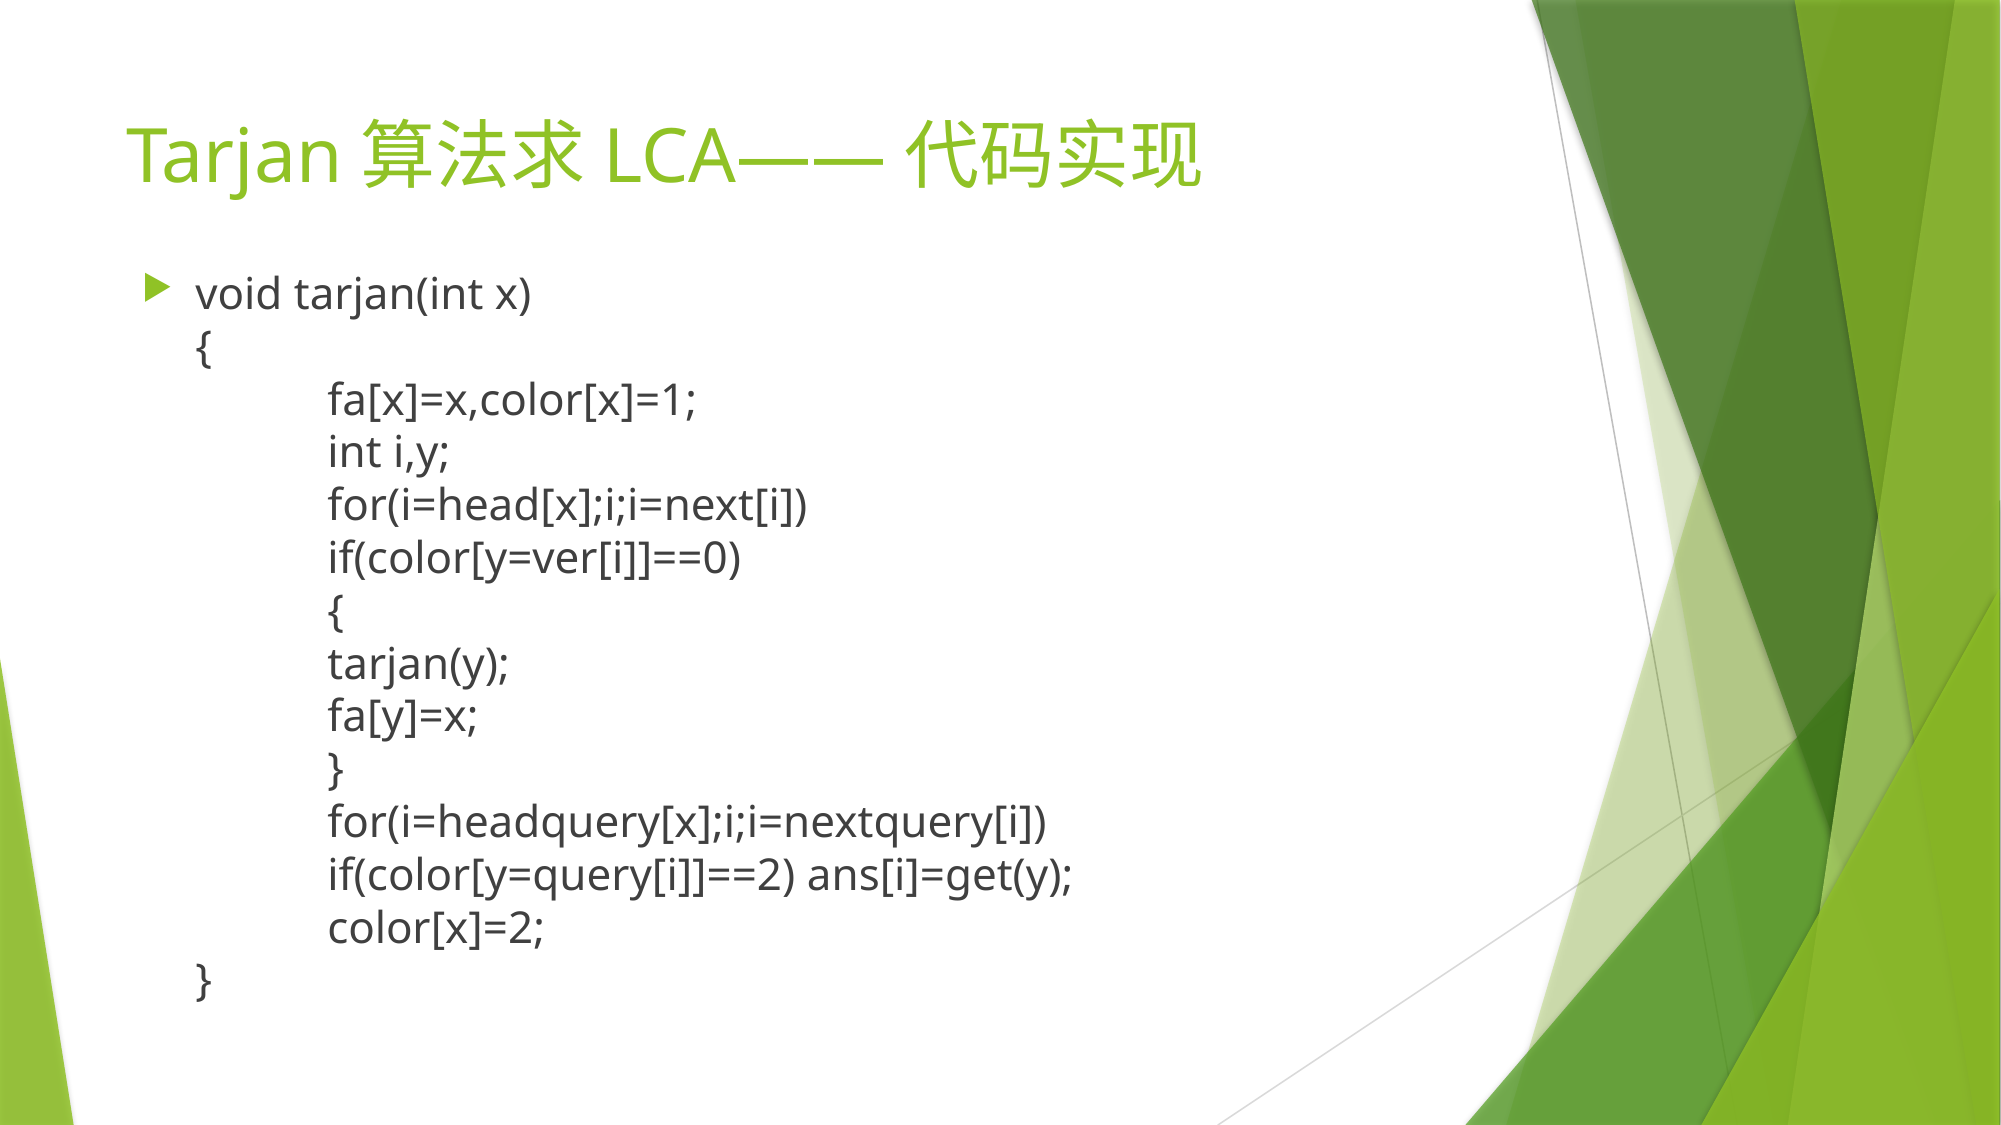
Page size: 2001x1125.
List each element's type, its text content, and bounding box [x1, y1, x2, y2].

list void tarjan(int x) { fa[x]=x,color[x]=1; int i,y; for(i=head[x];i;i=next[i]) if(color[y=ver[i]]==0) { tarjan(y); fa[y]=x; } for(i=headquery[x];i;i=nextquery[i]) if(color[y=query[i]]==2) ans[i]=get(y); color[x]=2; } [126, 258, 1537, 1017]
title Tarjan算法求LCA——代码实现 [111, 99, 1522, 317]
